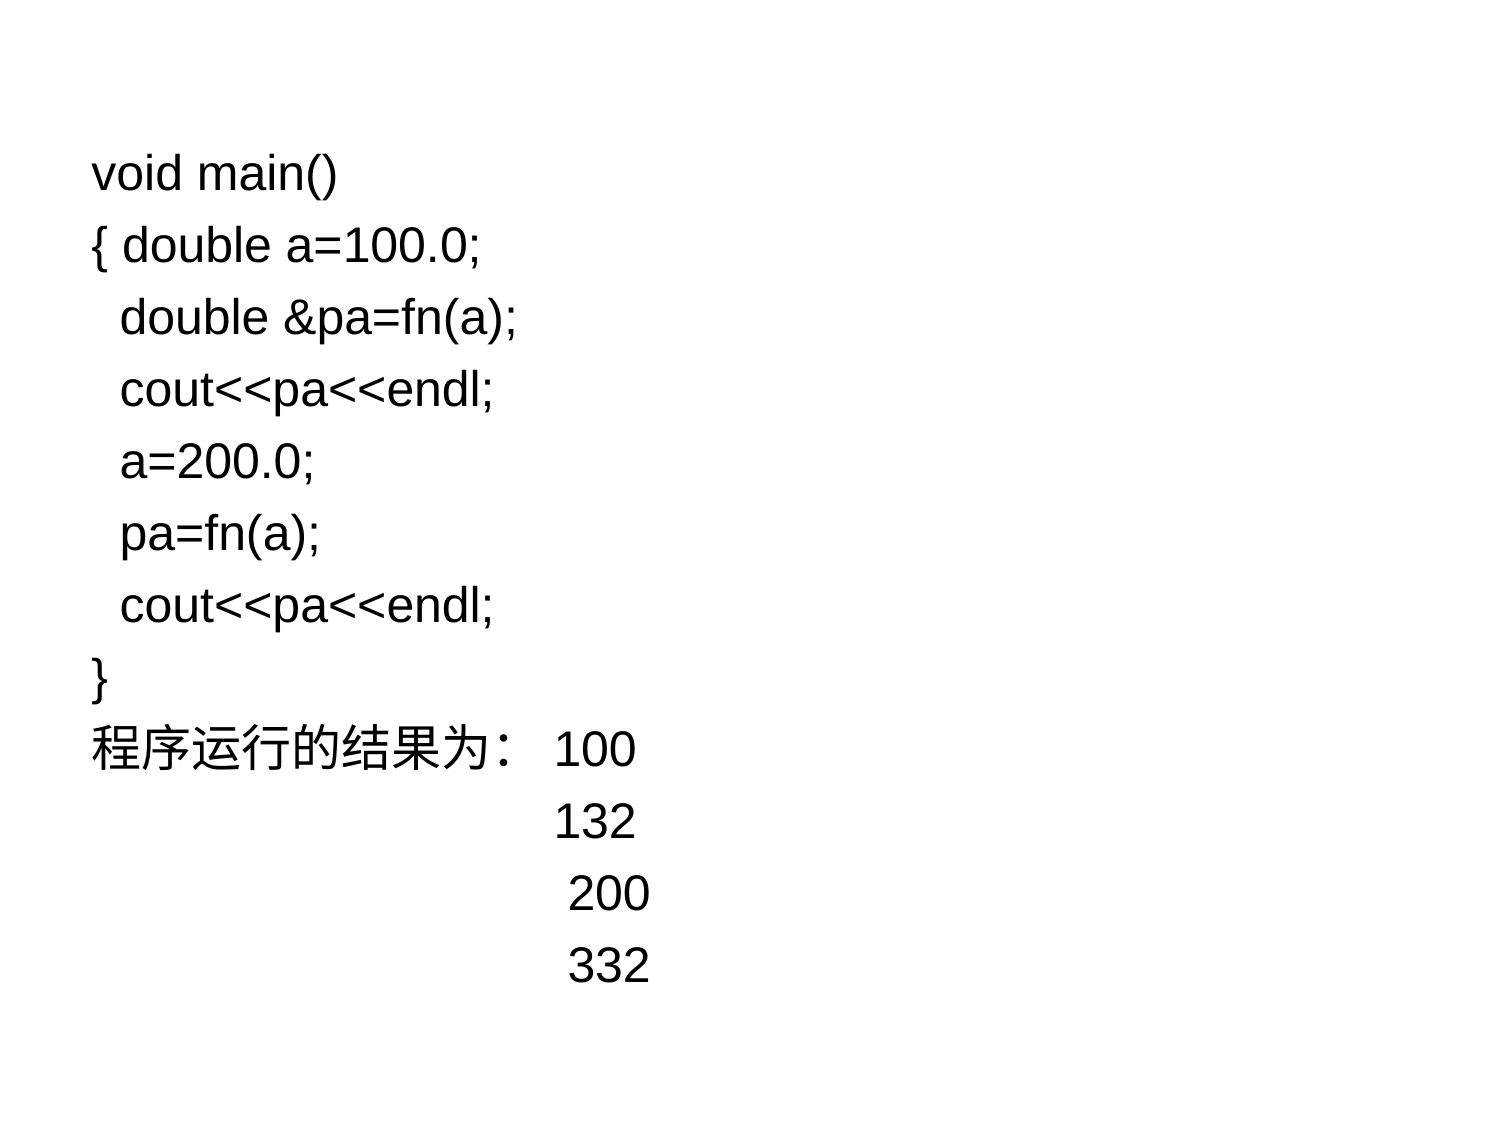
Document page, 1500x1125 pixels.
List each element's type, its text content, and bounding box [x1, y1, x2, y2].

text_box void main() { double a=100.0; double &pa=fn(a); cout<<pa<<endl; a=200.0; pa=fn(a); cout<<pa<<endl; } 程序运行的结果为：100 132 200 332 [76, 120, 1424, 1000]
